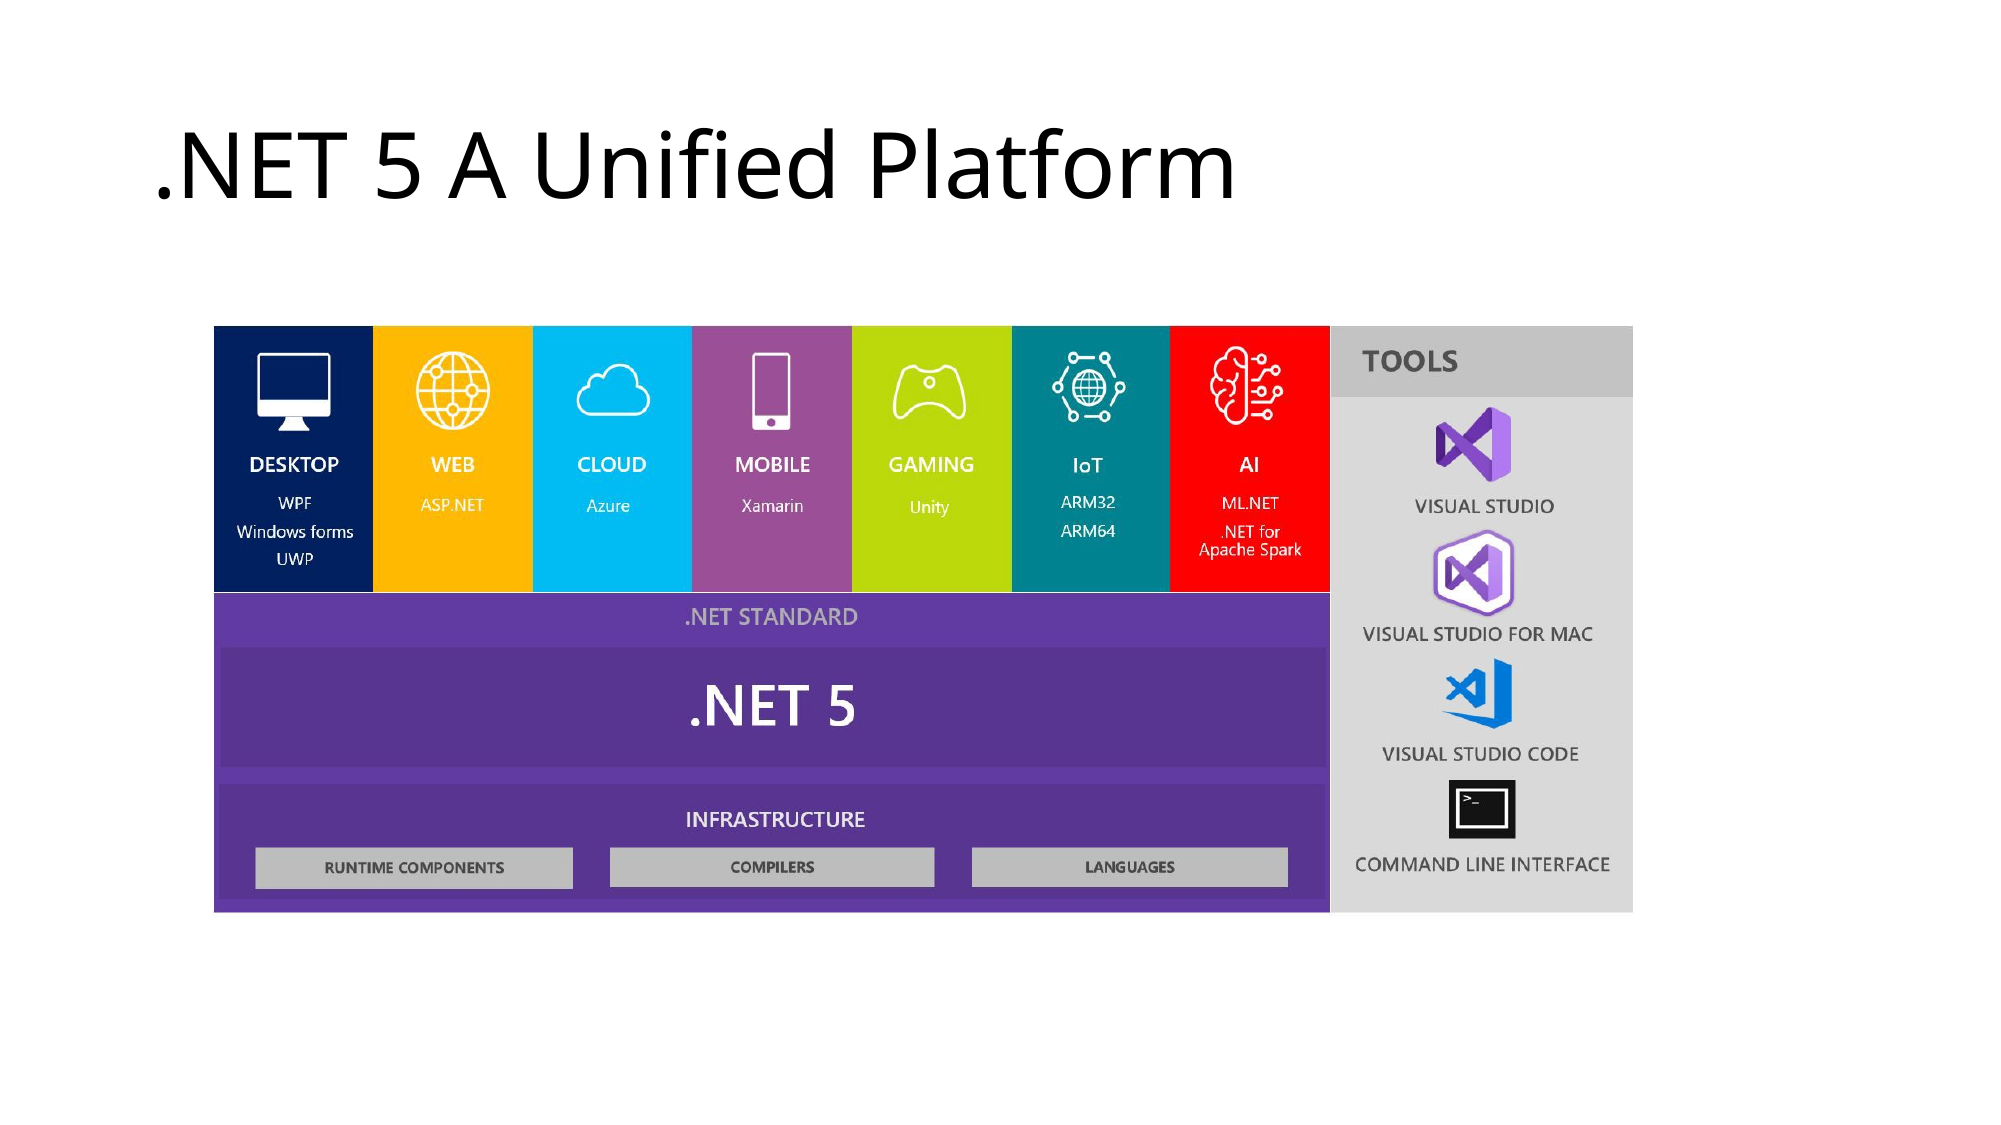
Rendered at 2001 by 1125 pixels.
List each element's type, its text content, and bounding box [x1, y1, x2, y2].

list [212, 325, 1636, 917]
title .NET 5 A Unified Platform [137, 59, 1863, 278]
